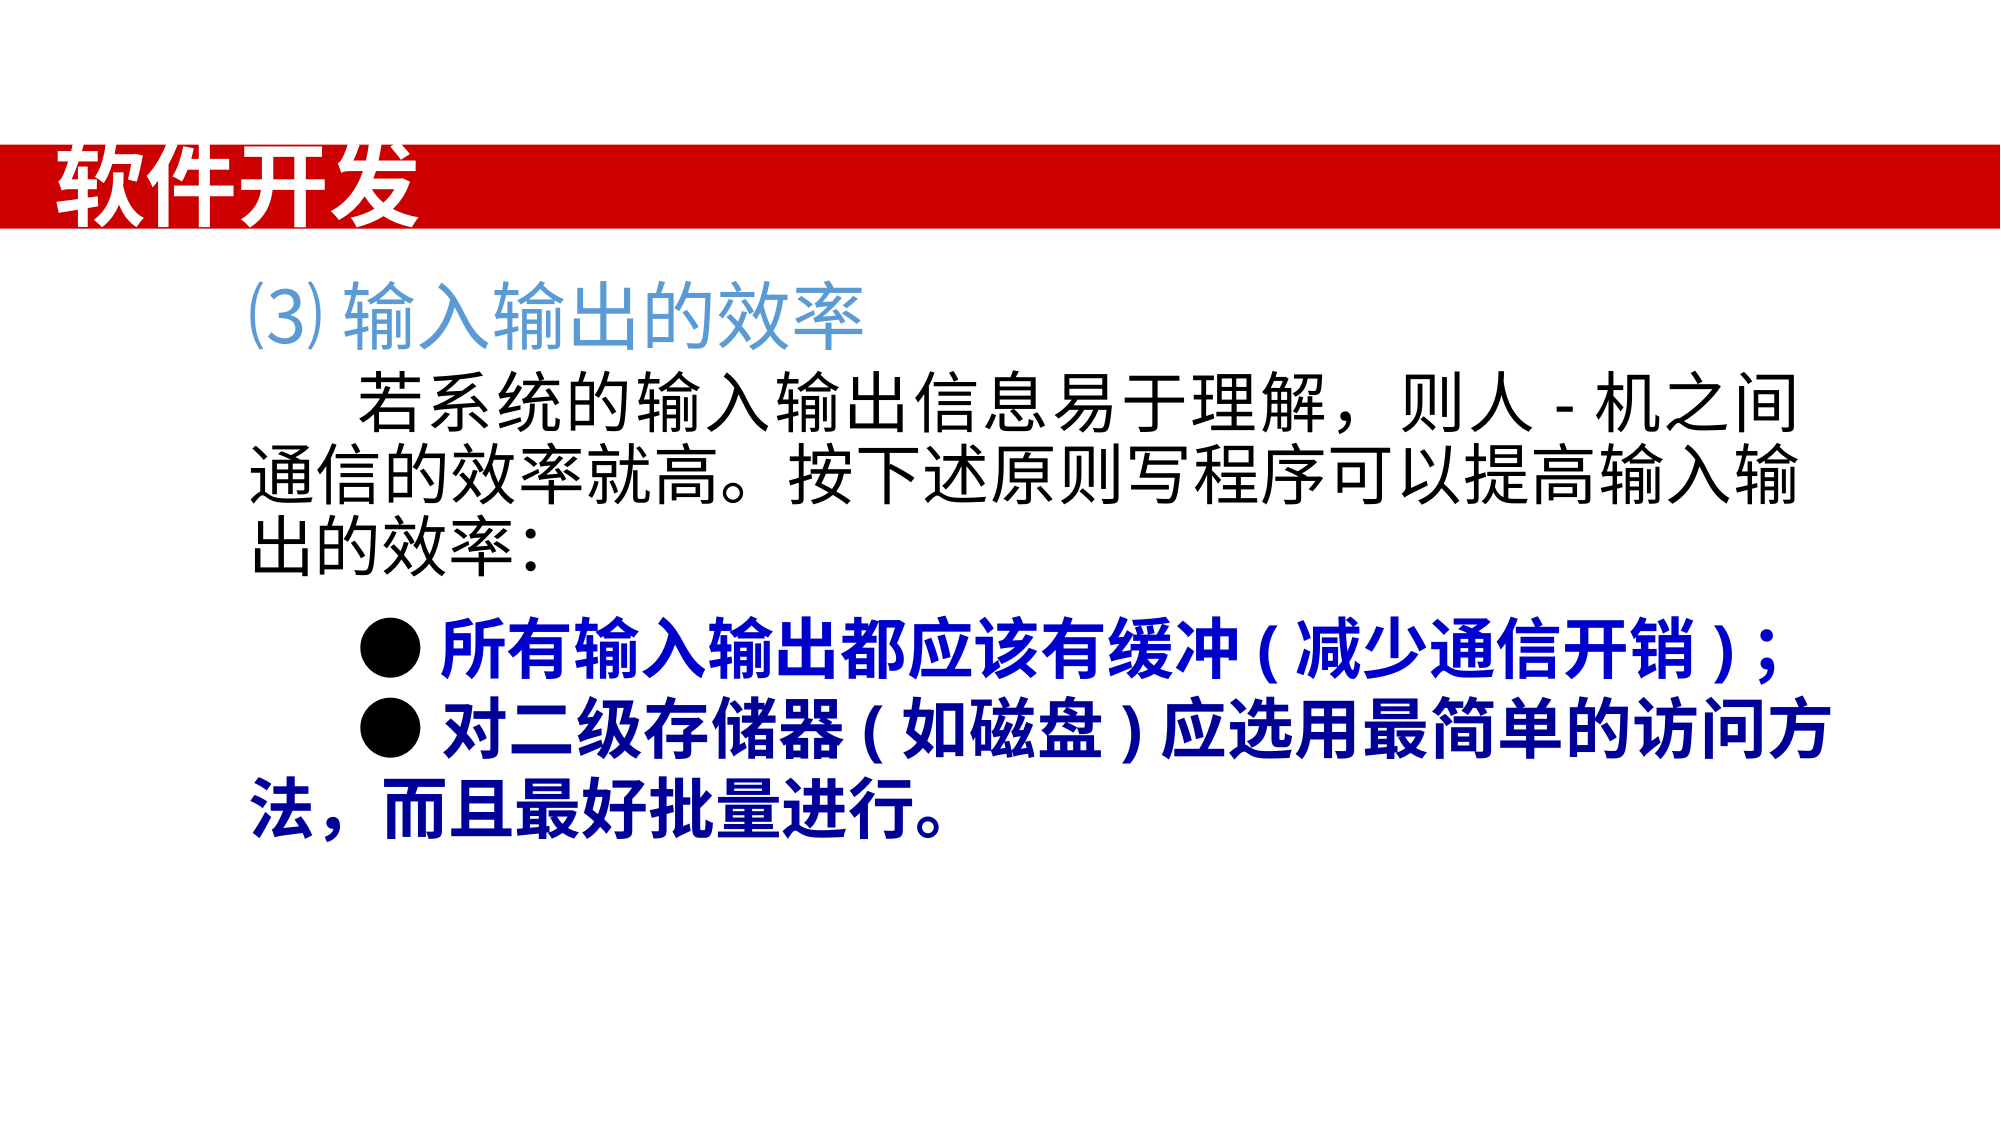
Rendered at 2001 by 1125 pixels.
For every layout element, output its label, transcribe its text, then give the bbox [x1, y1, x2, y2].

text_box [0, 144, 39, 230]
text_box ⑶输入输出的效率 [233, 262, 1750, 362]
text_box [511, 144, 2000, 230]
text_box 若系统的输入输出信息易于理解，则人-机之间通信的效率就高。按下述原则写程序可以提高输入输出的效率： [233, 362, 1800, 593]
text_box 软件开发 [39, 120, 511, 246]
text_box ●所有输入输出都应该有缓冲(减少通信开销)； ●对二级存储器(如磁盘)应选用最简单的访问方法，而且最好批量进行。 [233, 599, 1835, 855]
